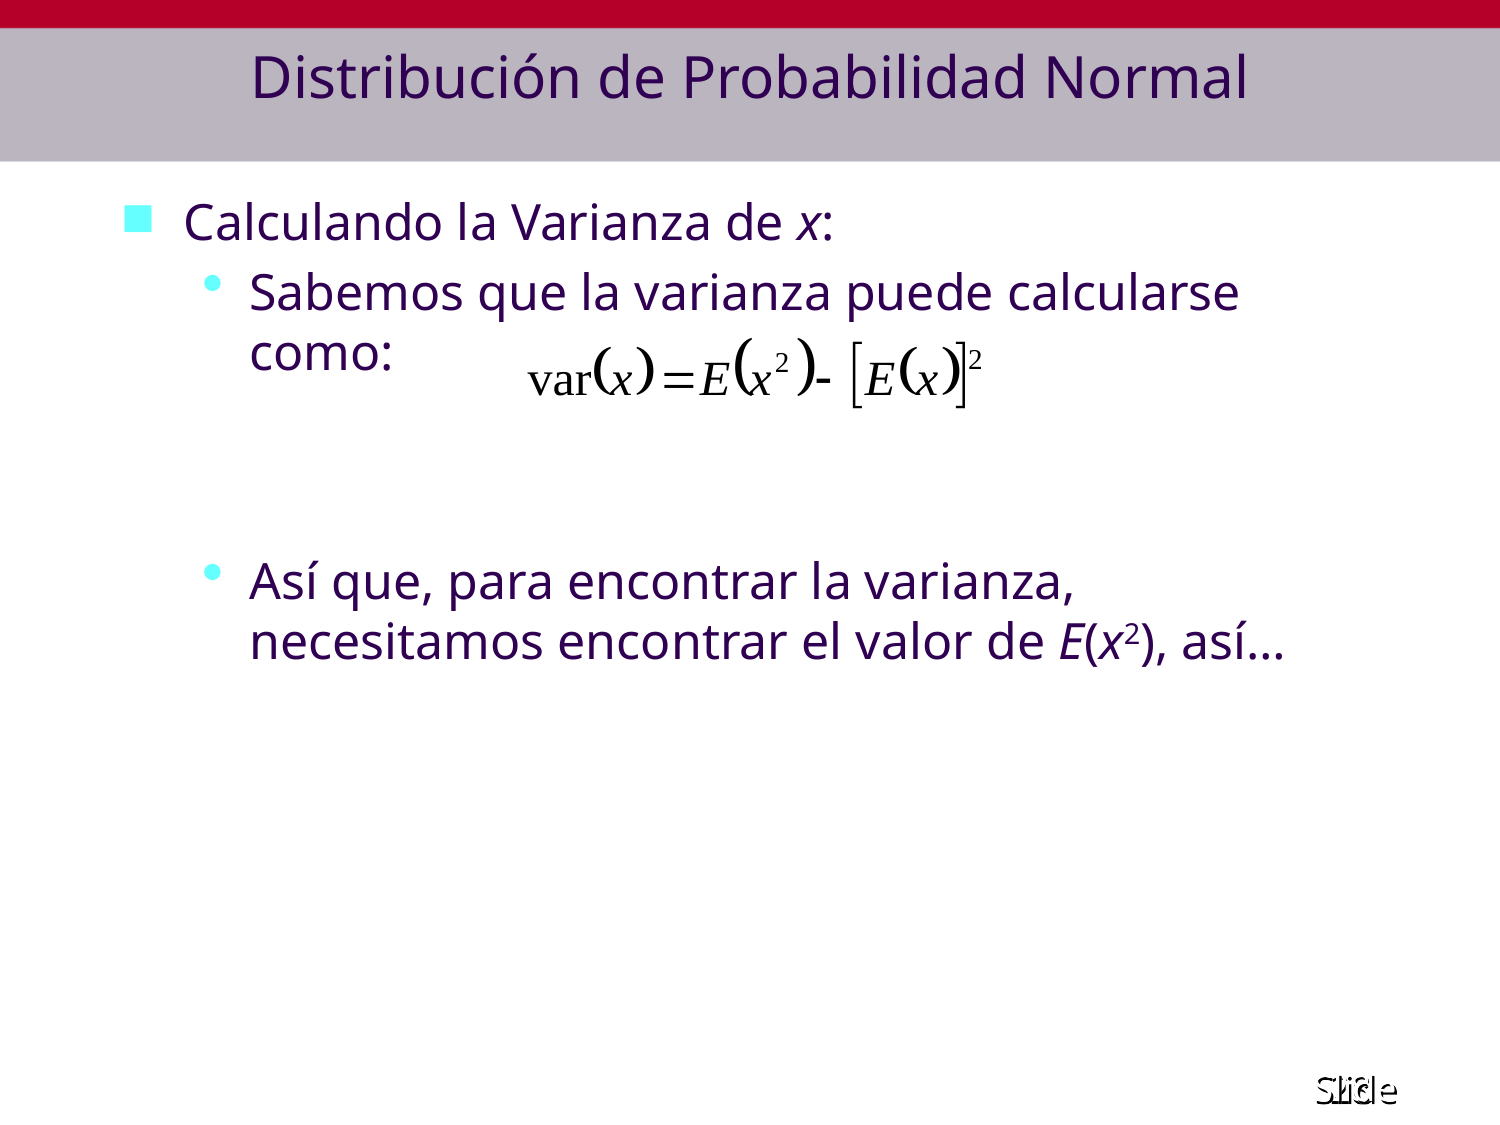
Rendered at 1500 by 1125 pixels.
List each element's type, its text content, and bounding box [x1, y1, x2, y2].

picture [0, 0, 1500, 1125]
title Distribución de Probabilidad Normal [111, 8, 1388, 143]
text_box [519, 337, 991, 416]
list Calculando la Varianza de x: Sabemos que la varianza puede calcularse como: Así que, para encontrar la varianza, necesitamos encontrar el valor de E(x2), así… [112, 182, 1389, 990]
